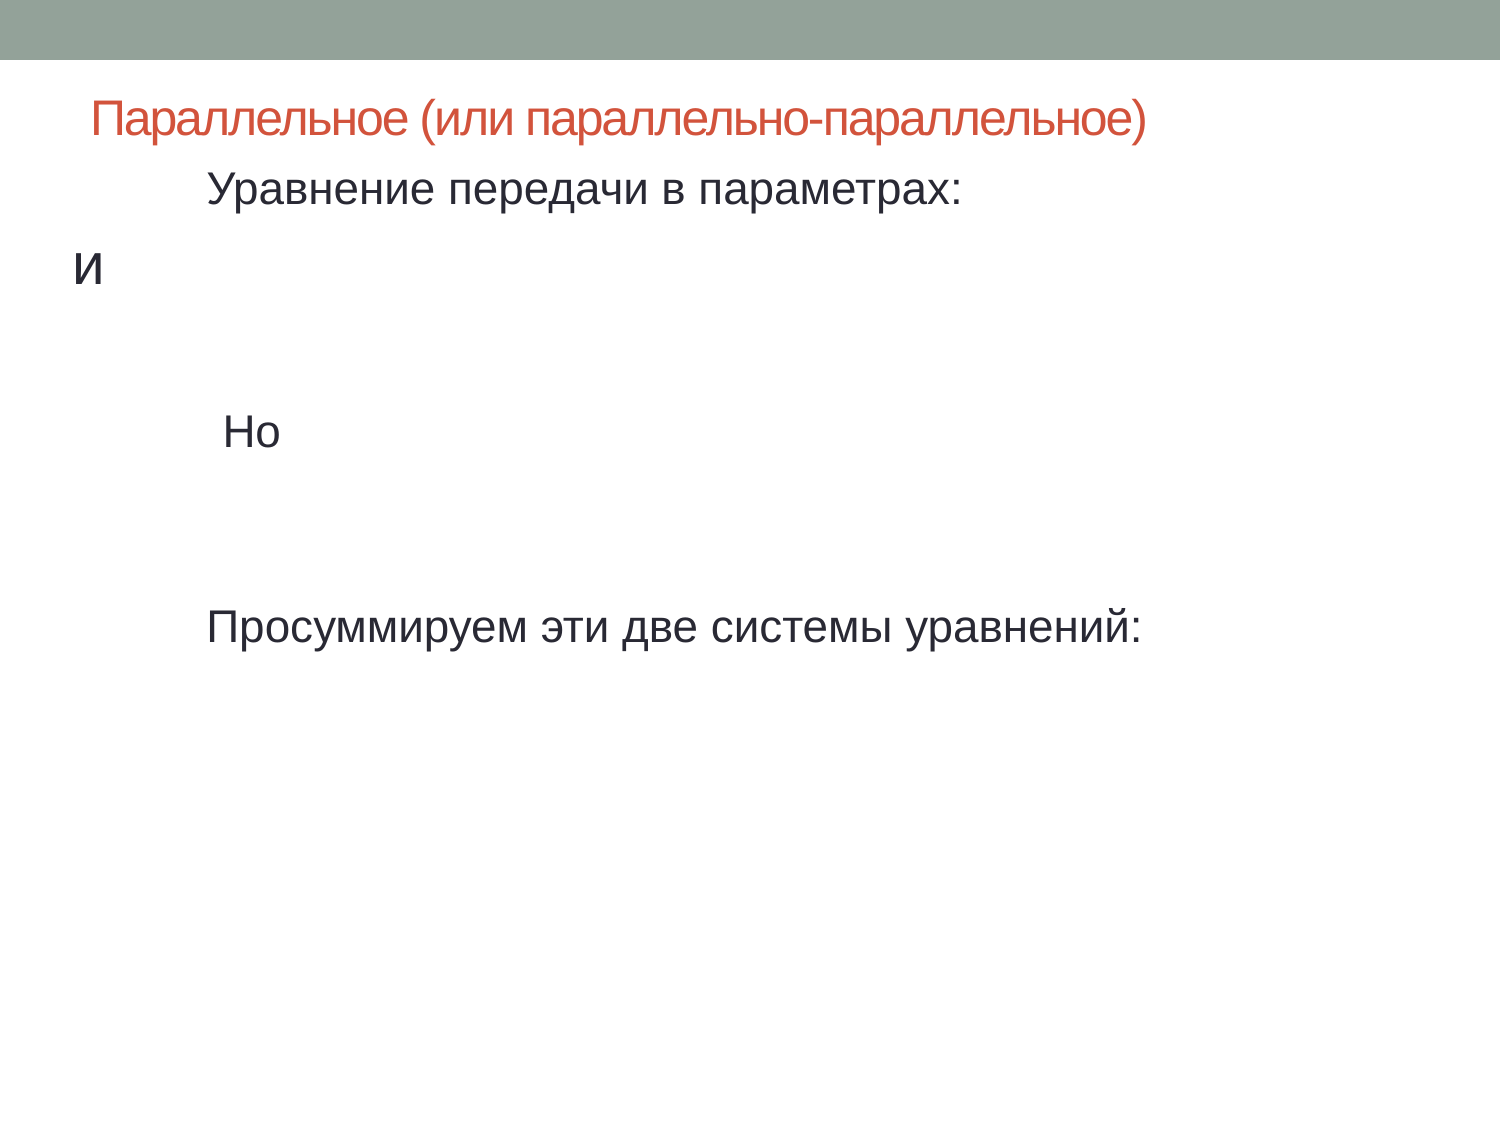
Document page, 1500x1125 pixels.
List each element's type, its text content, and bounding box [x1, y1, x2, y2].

text_box Параллельное (или параллельно-параллельное) [74, 67, 1425, 165]
